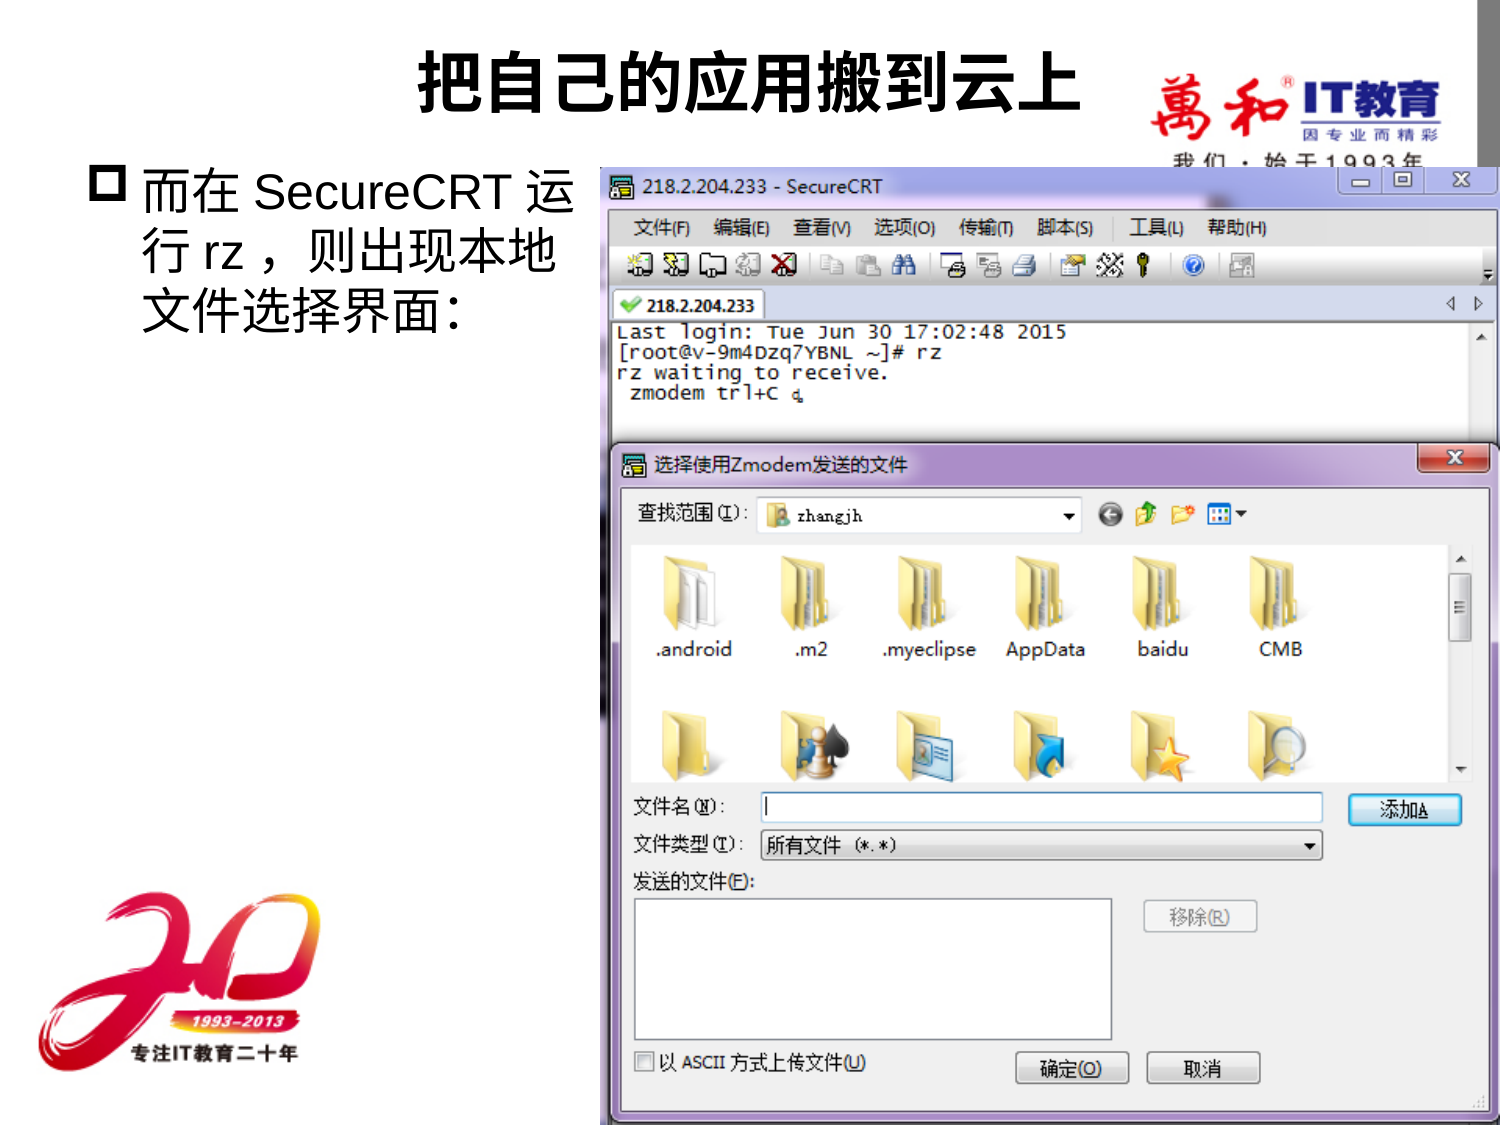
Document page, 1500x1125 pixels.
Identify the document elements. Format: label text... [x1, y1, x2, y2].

title 把自己的应用搬到云上 [74, 37, 1426, 130]
picture [0, 0, 1500, 1125]
list 而在SecureCRT运行rz，则出现本地文件选择界面： [70, 152, 598, 540]
